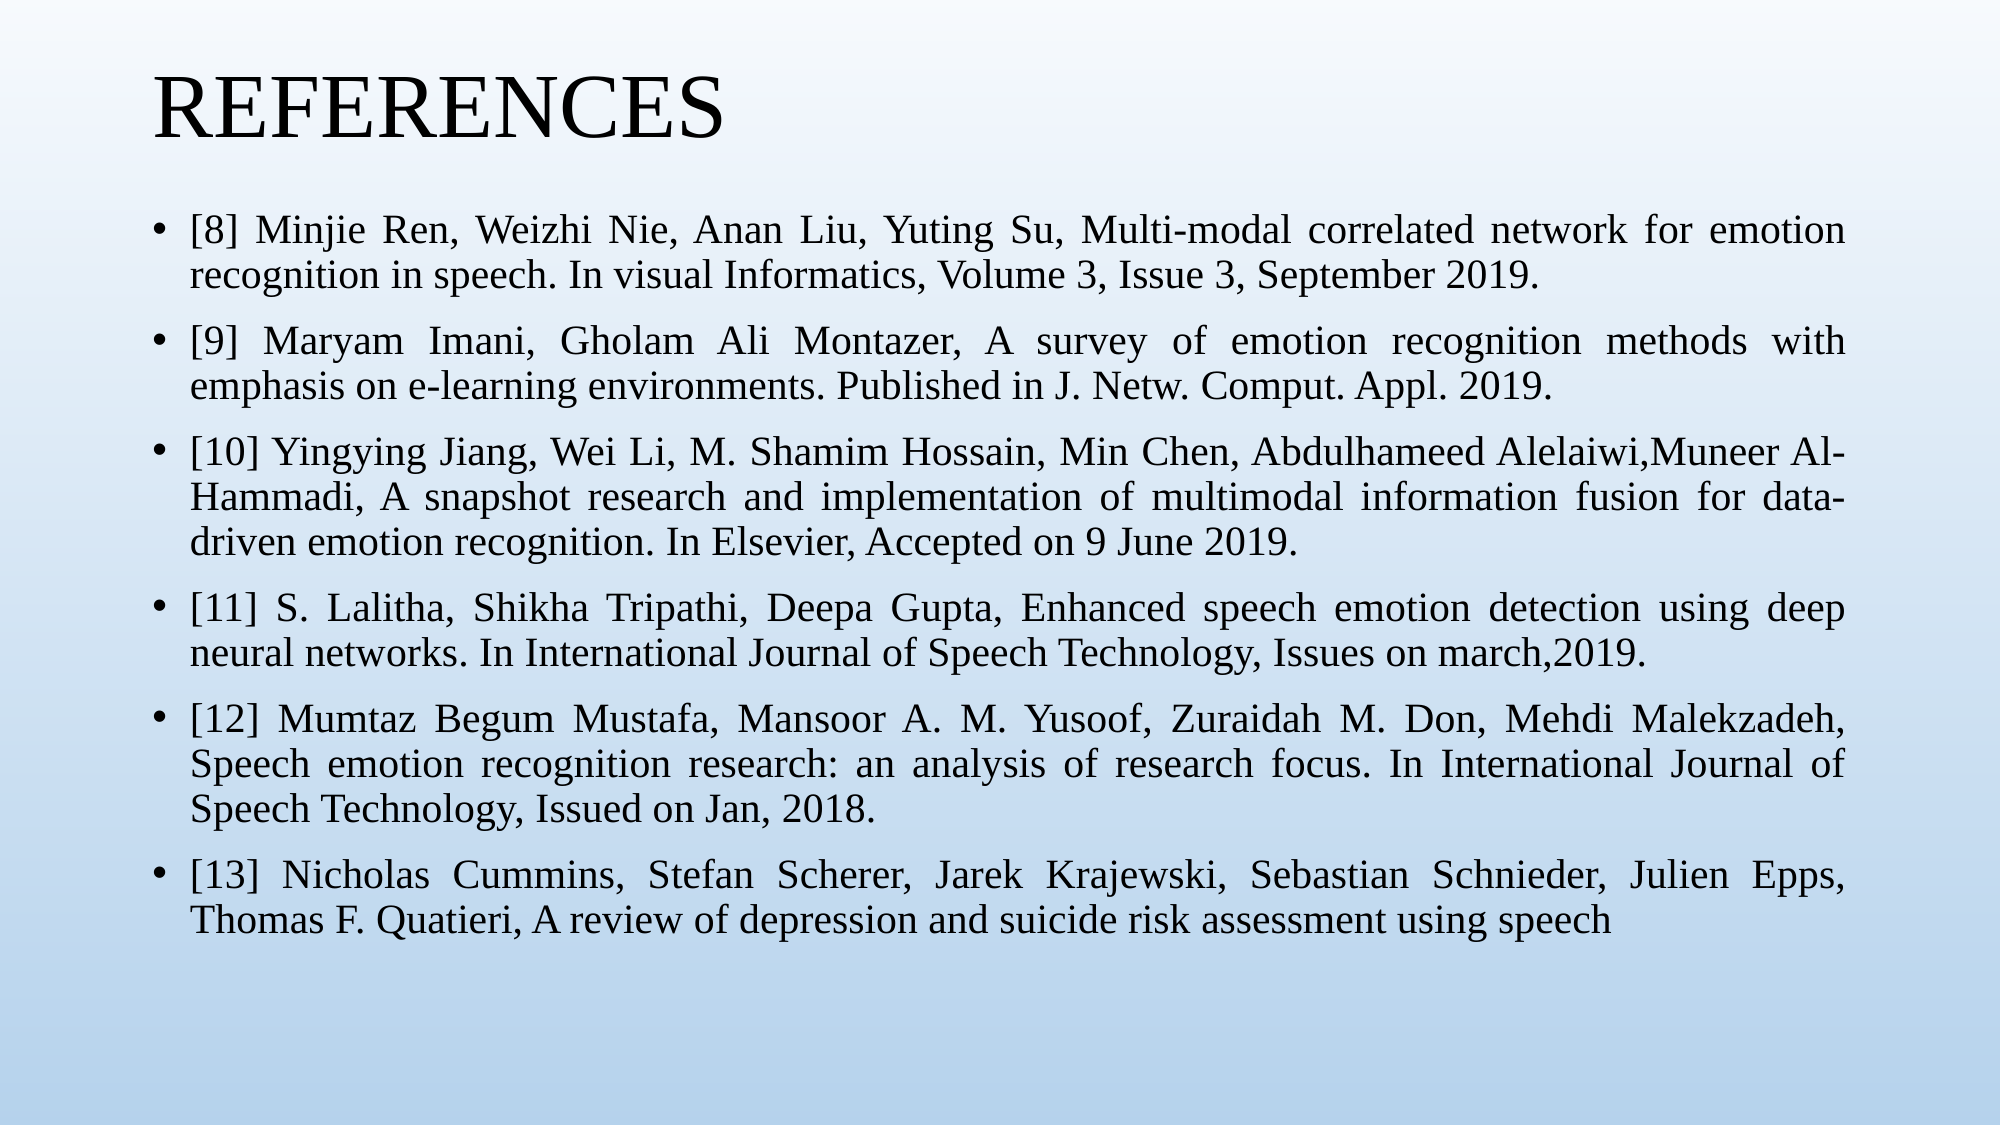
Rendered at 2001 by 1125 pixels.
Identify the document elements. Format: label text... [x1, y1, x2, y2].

list [8] Minjie Ren, Weizhi Nie, Anan Liu, Yuting Su, Multi-modal correlated network for emotion recognition in speech. In visual Informatics, Volume 3, Issue 3, September 2019. [9] Maryam Imani, Gholam Ali Montazer, A survey of emotion recognition methods with emphasis on e-learning environments. Published in J. Netw. Comput. Appl. 2019. [10] Yingying Jiang, Wei Li, M. Shamim Hossain, Min Chen, Abdulhameed Alelaiwi,Muneer Al-Hammadi, A snapshot research and implementation of multimodal information fusion for data-driven emotion recognition. In Elsevier, Accepted on 9 June 2019. [11] S. Lalitha, Shikha Tripathi, Deepa Gupta, Enhanced speech emotion detection using deep neural networks. In International Journal of Speech Technology, Issues on march,2019. [12] Mumtaz Begum Mustafa, Mansoor A. M. Yusoof, Zuraidah M. Don, Mehdi Malekzadeh, Speech emotion recognition research: an analysis of research focus. In International Journal of Speech Technology, Issued on Jan, 2018. [13] Nicholas Cummins, Stefan Scherer, Jarek Krajewski, Sebastian Schnieder, Julien Epps, Thomas F. Quatieri, A review of depression and suicide risk assessment using speech [137, 200, 1863, 1014]
title REFERENCES [137, 40, 1863, 176]
